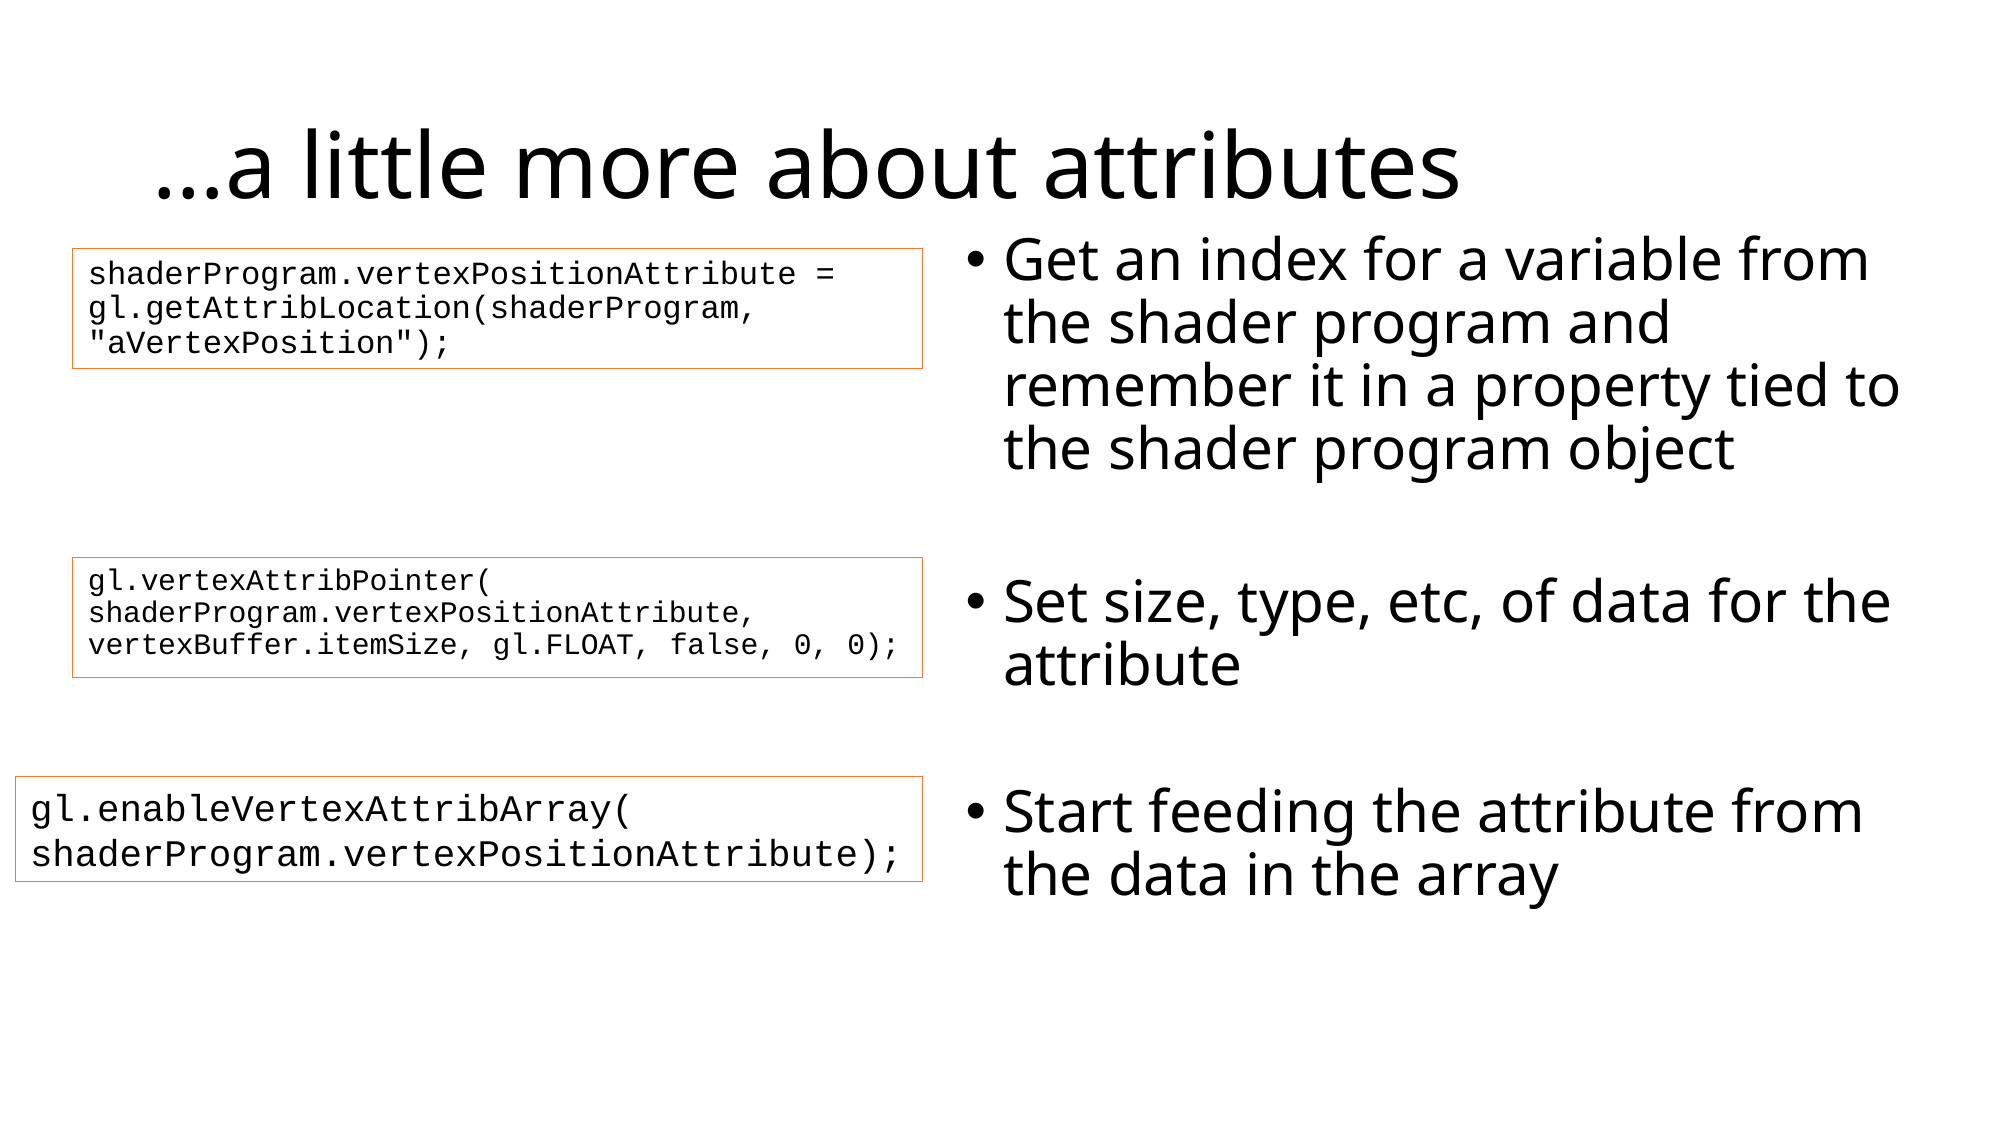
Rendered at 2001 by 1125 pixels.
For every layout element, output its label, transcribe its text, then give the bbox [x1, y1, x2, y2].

list shaderProgram.vertexPositionAttribute = gl.getAttribLocation(shaderProgram, "aVertexPosition"); [72, 248, 923, 369]
title …a little more about attributes [137, 59, 1863, 278]
text_box gl.vertexAttribPointer( shaderProgram.vertexPositionAttribute, vertexBuffer.itemSize, gl.FLOAT, false, 0, 0); [72, 557, 923, 678]
text_box gl.enableVertexAttribArray( shaderProgram.vertexPositionAttribute); [15, 776, 923, 882]
list Get an index for a variable from the shader program and remember it in a property tied to the shader program object Set size, type, etc, of data for the attribute Start feeding the attribute from the data in the array [950, 223, 1981, 937]
